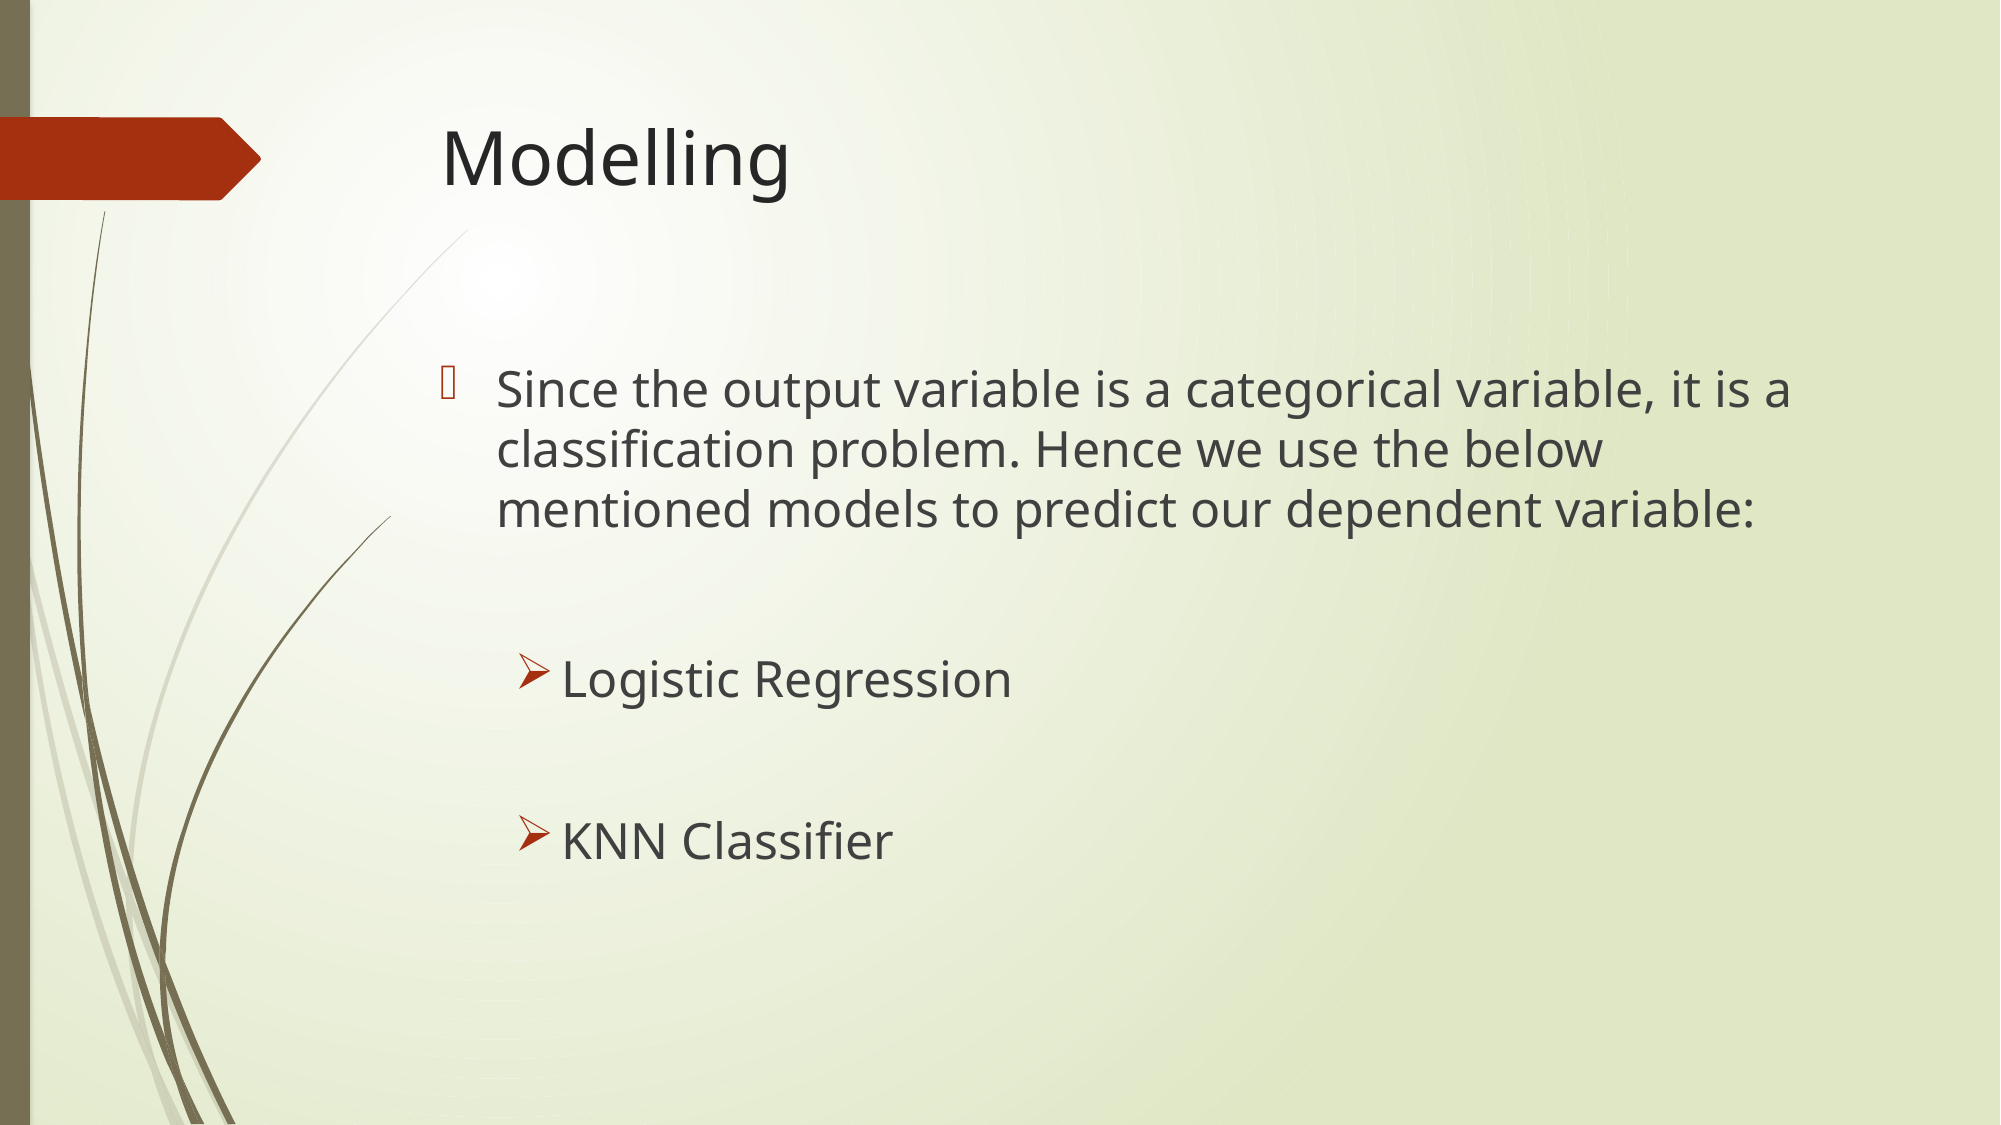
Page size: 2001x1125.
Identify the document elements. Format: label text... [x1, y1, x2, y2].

title Modelling [425, 102, 1888, 313]
list Since the output variable is a categorical variable, it is a classification problem. Hence we use the below mentioned models to predict our dependent variable: Logistic Regression KNN Classifier [424, 350, 1888, 970]
